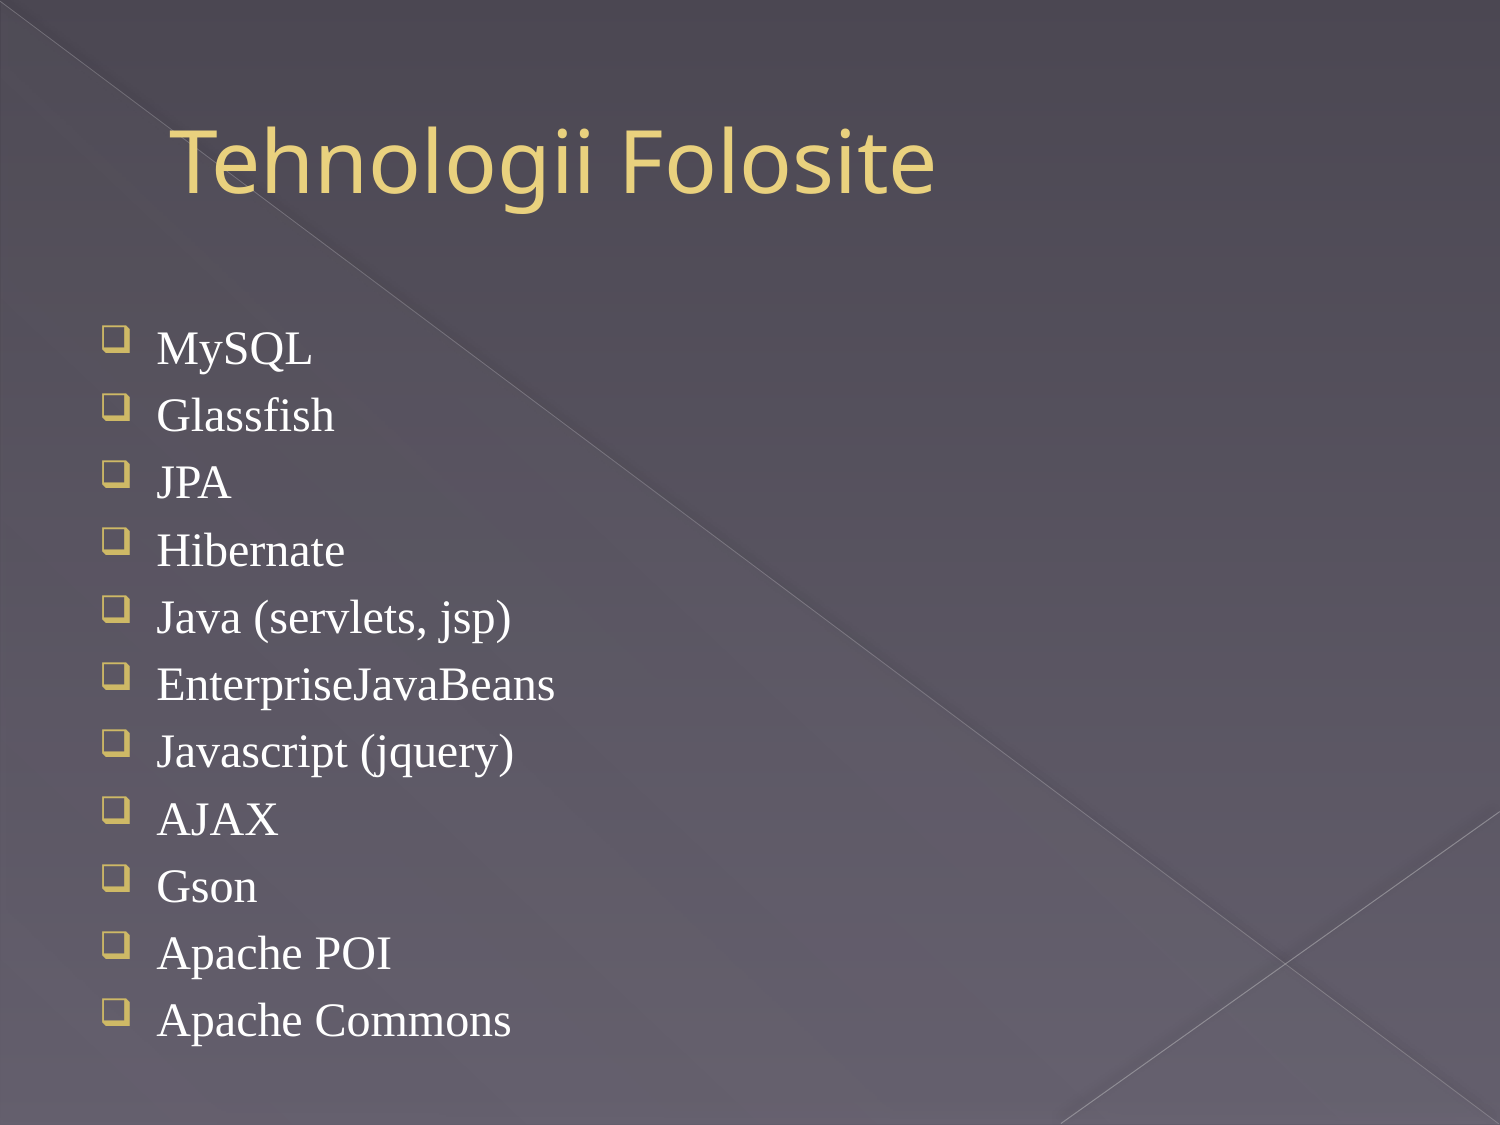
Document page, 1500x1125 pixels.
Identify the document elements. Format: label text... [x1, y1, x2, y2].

title Tehnologii Folosite [75, 43, 1425, 274]
list MySQL Glassfish JPA Hibernate Java (servlets, jsp) EnterpriseJavaBeans Javascript (jquery) AJAX Gson Apache POI Apache Commons [75, 308, 1425, 1059]
